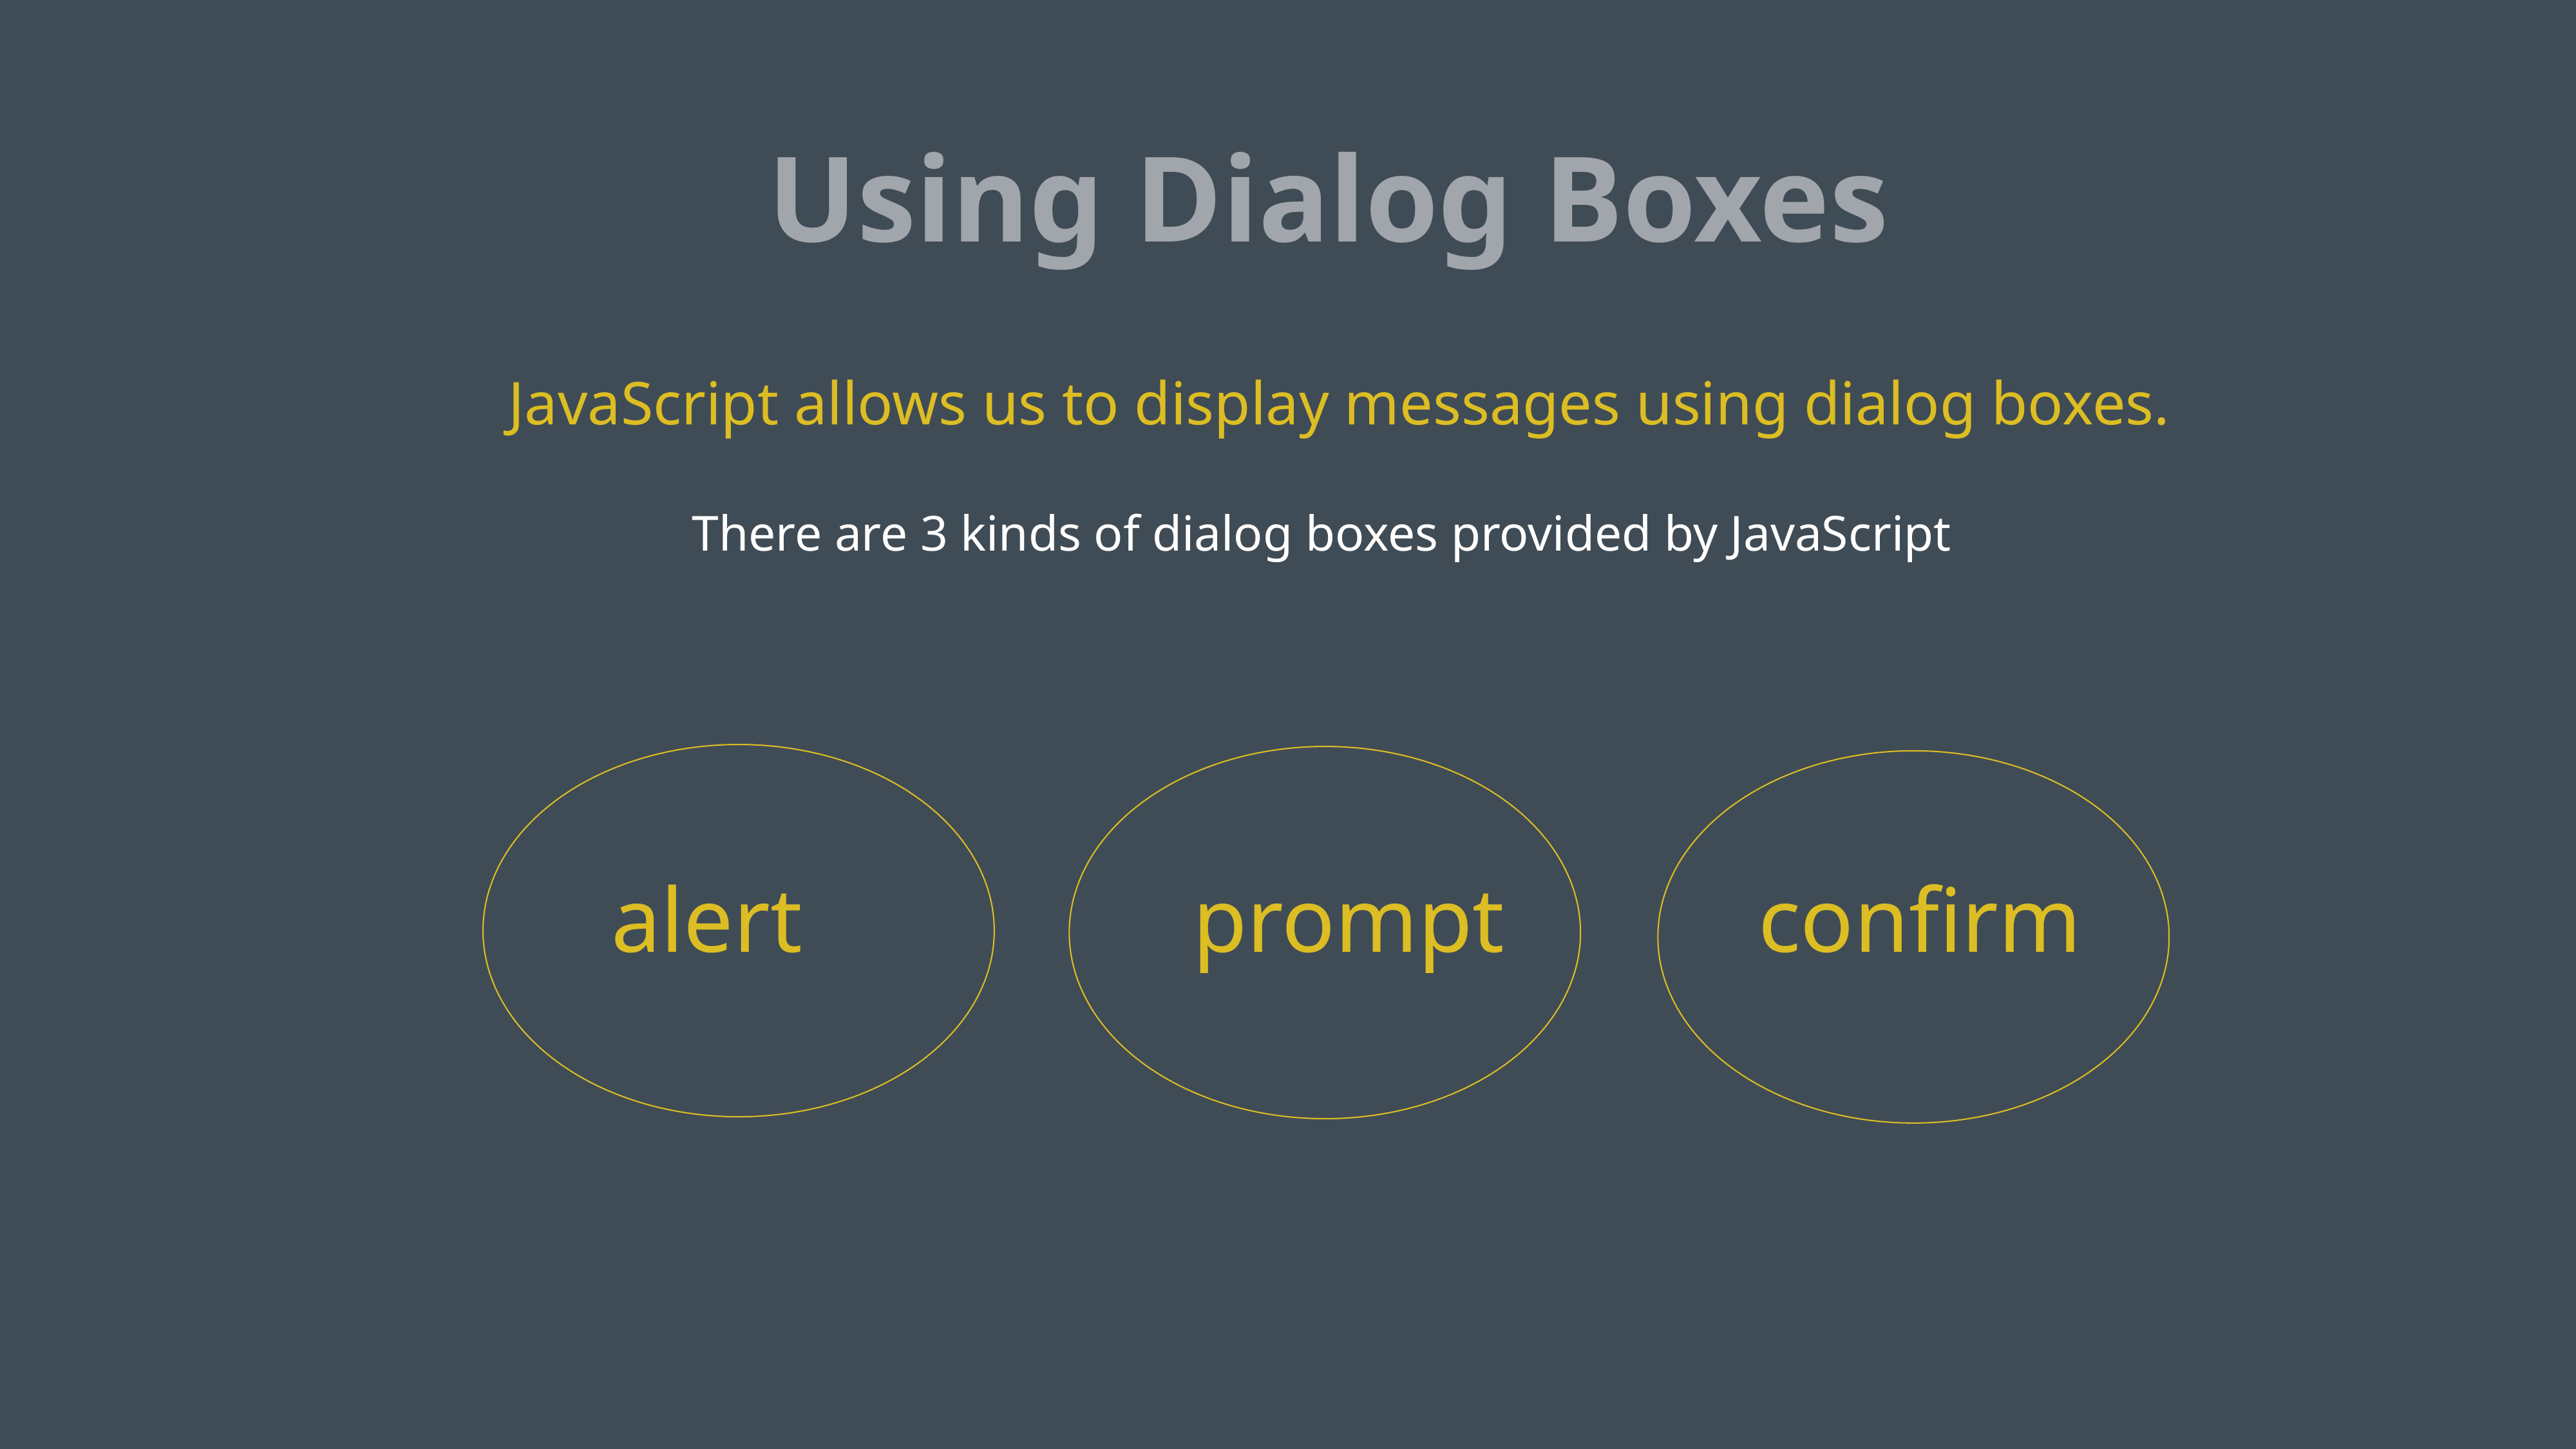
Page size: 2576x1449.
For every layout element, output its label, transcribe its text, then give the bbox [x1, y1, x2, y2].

text_box Using Dialog Boxes [148, 116, 2508, 273]
text_box There are 3 kinds of dialog boxes provided by JavaScript [357, 495, 2287, 627]
text_box prompt [1133, 856, 1565, 1084]
text_box [483, 744, 994, 1117]
text_box [1658, 750, 2170, 1061]
text_box confirm [1722, 856, 2117, 1084]
text_box [1565, 868, 1581, 997]
text_box [1177, 1084, 1473, 1119]
text_box [1757, 1084, 2070, 1123]
text_box alert [553, 855, 860, 978]
text_box [1069, 746, 1558, 1056]
text_box JavaScript allows us to display messages using dialog boxes. [393, 366, 2287, 495]
text_box [207, 627, 1730, 818]
